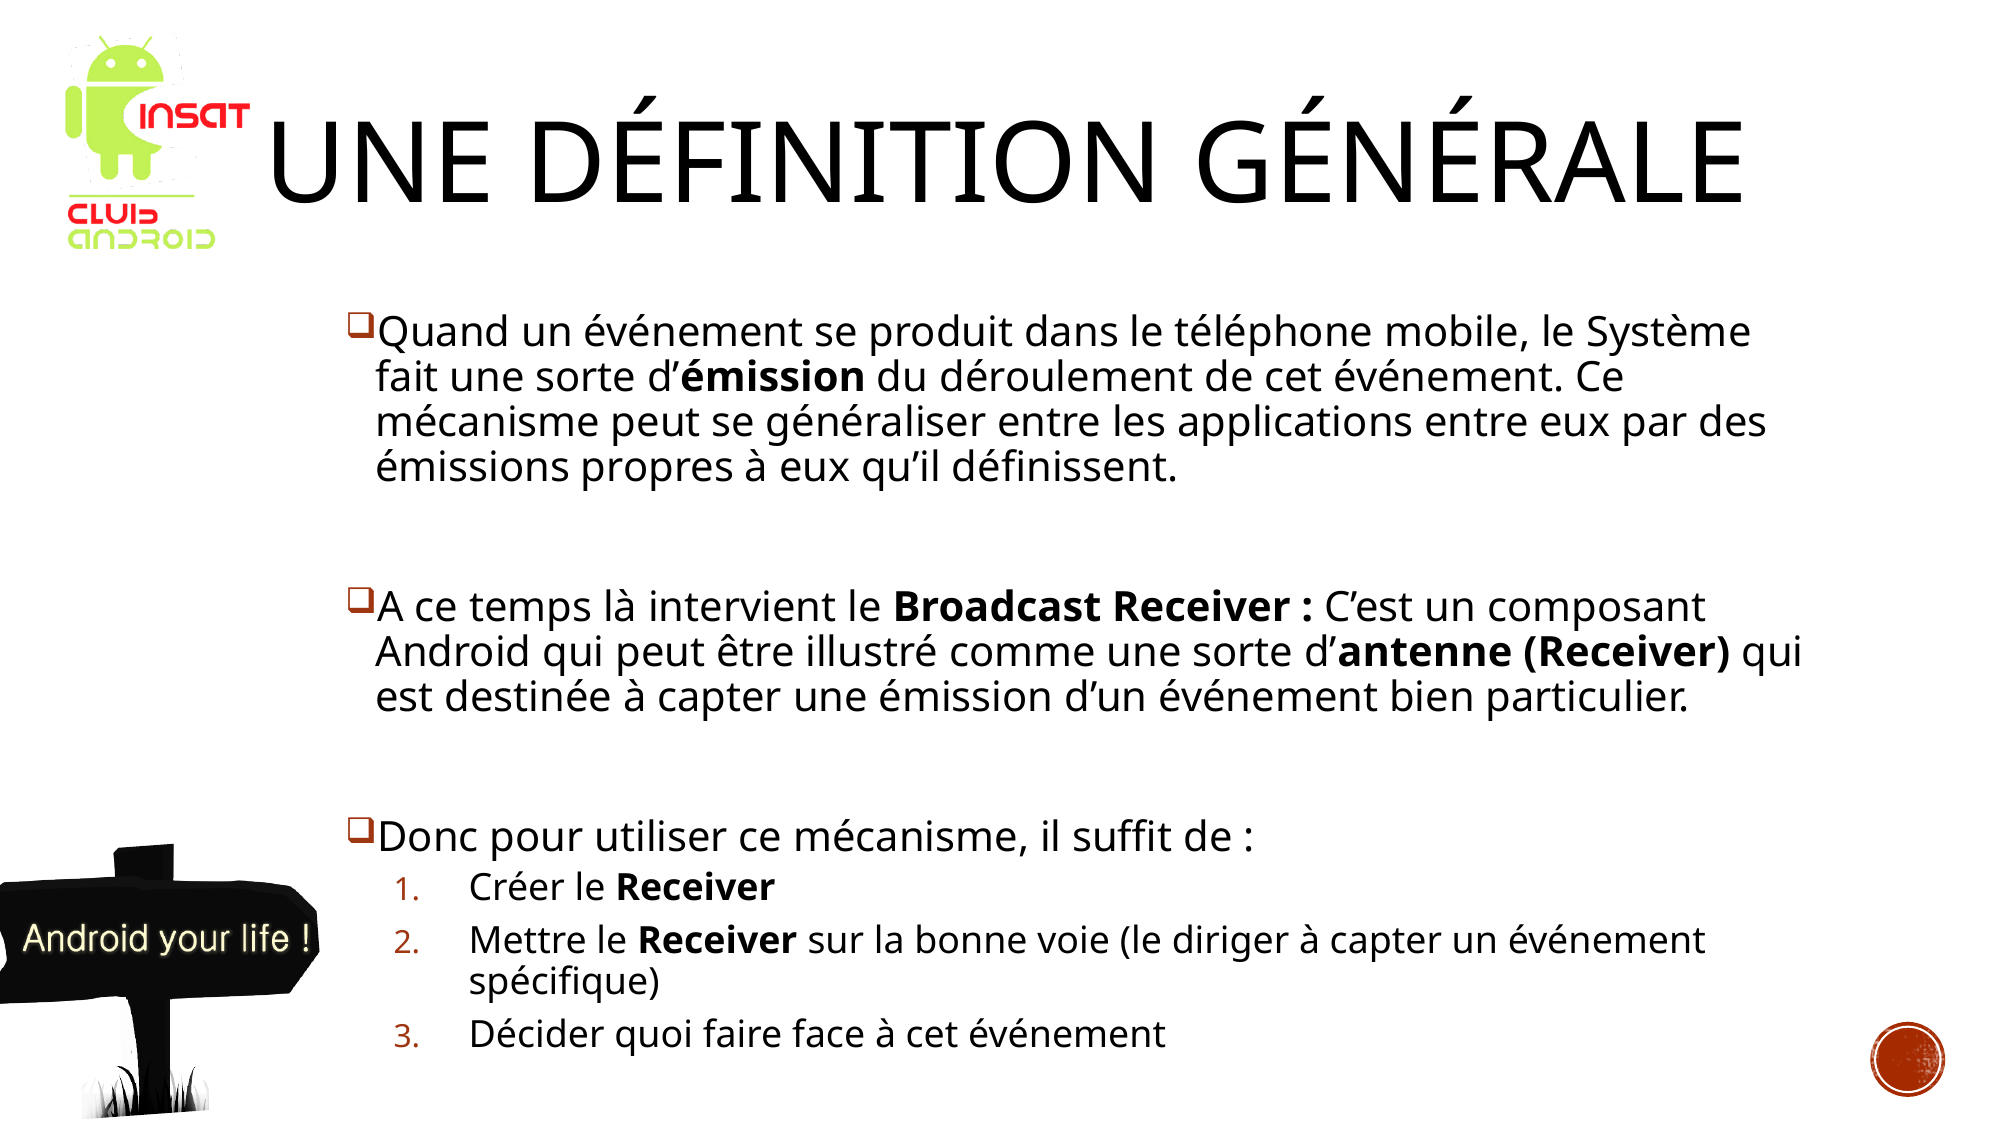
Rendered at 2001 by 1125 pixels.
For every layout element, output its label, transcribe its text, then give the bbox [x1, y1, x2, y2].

text_box [65, 32, 250, 249]
text_box [0, 833, 331, 1125]
list Quand un événement se produit dans le téléphone mobile, le Système fait une sorte d’émission du déroulement de cet événement. Ce mécanisme peut se généraliser entre les applications entre eux par des émissions propres à eux qu’il définissent. A ce temps là intervient le Broadcast Receiver : C’est un composant Android qui peut être illustré comme une sorte d’antenne (Receiver) qui est destinée à capter une émission d’un événement bien particulier. Donc pour utiliser ce mécanisme, il suffit de : Créer le Receiver Mettre le Receiver sur la bonne voie (le diriger à capter un événement spécifique) Décider quoi faire face à cet événement [330, 302, 1830, 1008]
title Une définition générale [249, 47, 1830, 285]
